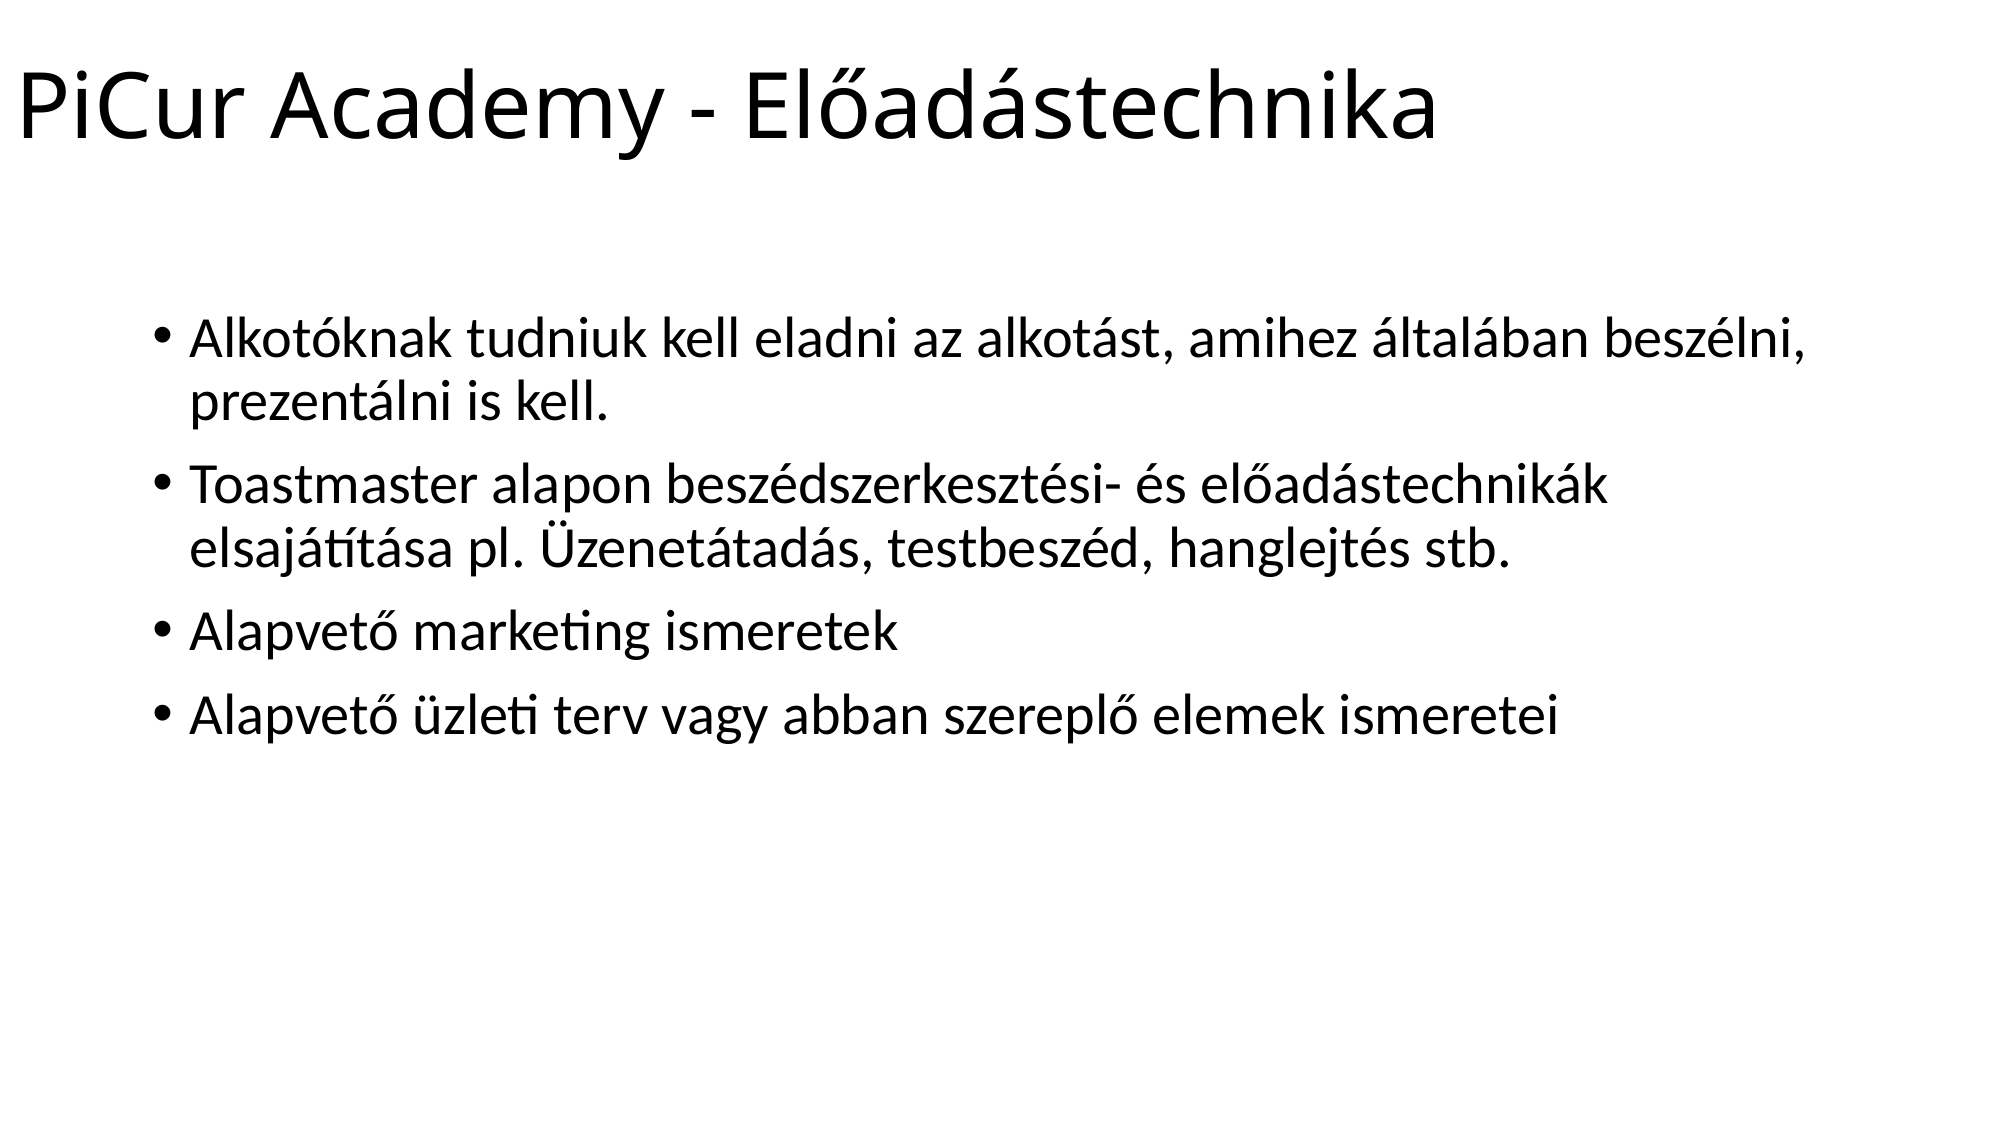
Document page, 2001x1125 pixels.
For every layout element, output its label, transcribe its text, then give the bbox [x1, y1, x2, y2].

list Alkotóknak tudniuk kell eladni az alkotást, amihez általában beszélni, prezentálni is kell. Toastmaster alapon beszédszerkesztési- és előadástechnikák elsajátítása pl. Üzenetátadás, testbeszéd, hanglejtés stb. Alapvető marketing ismeretek Alapvető üzleti terv vagy abban szereplő elemek ismeretei [137, 299, 1863, 1014]
title PiCur Academy - Előadástechnika [0, 0, 1725, 218]
